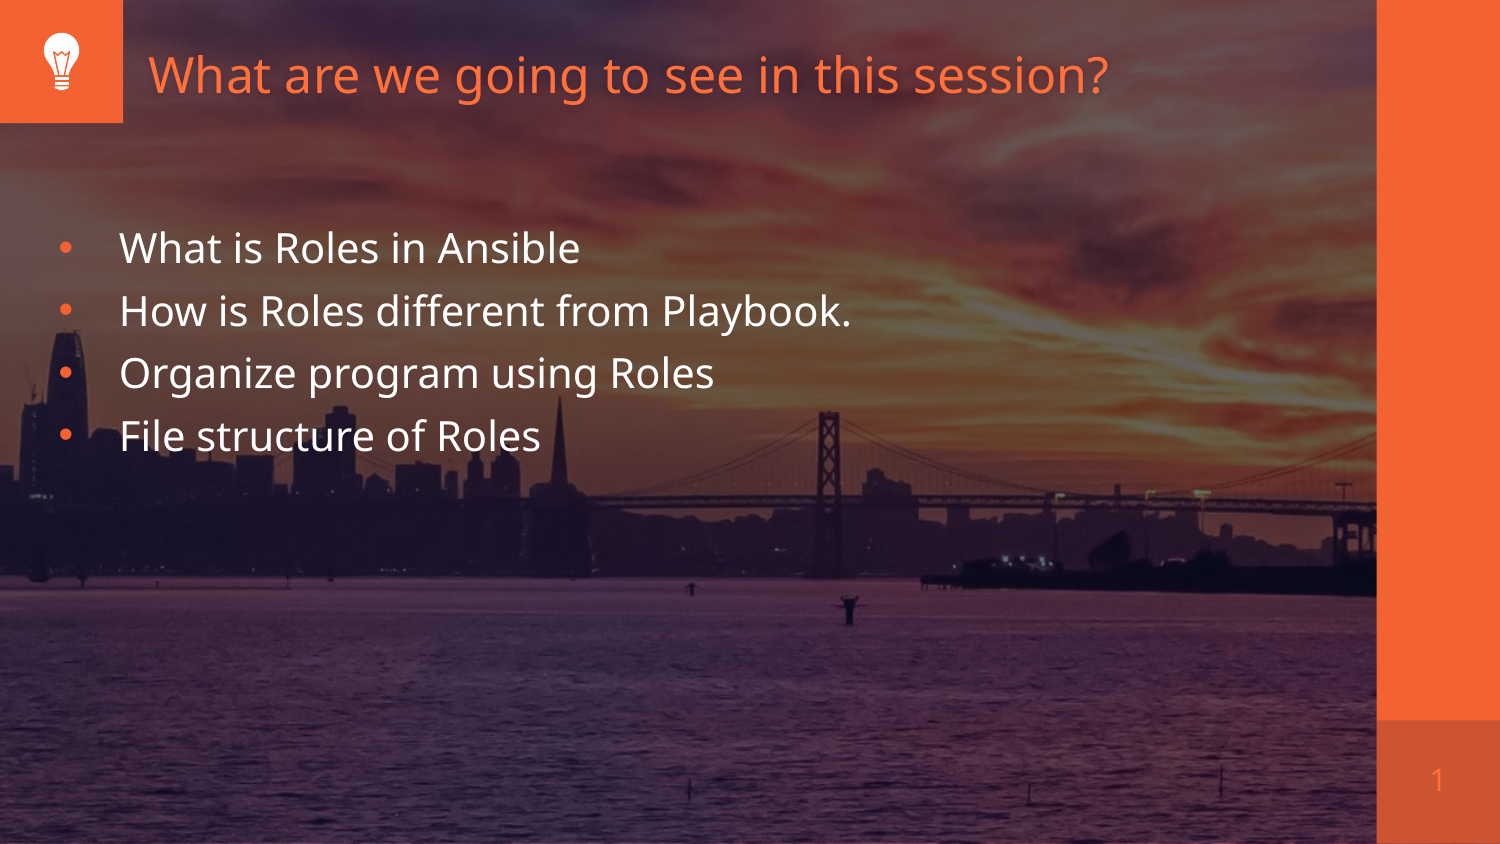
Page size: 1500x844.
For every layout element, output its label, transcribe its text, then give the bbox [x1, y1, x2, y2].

title What are we going to see in this session? [148, 33, 1139, 105]
subtitle What is Roles in Ansible How is Roles different from Playbook. Organize program using Roles File structure of Roles [43, 159, 1358, 824]
slide_number 1 [1376, 720, 1500, 844]
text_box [43, 32, 80, 91]
